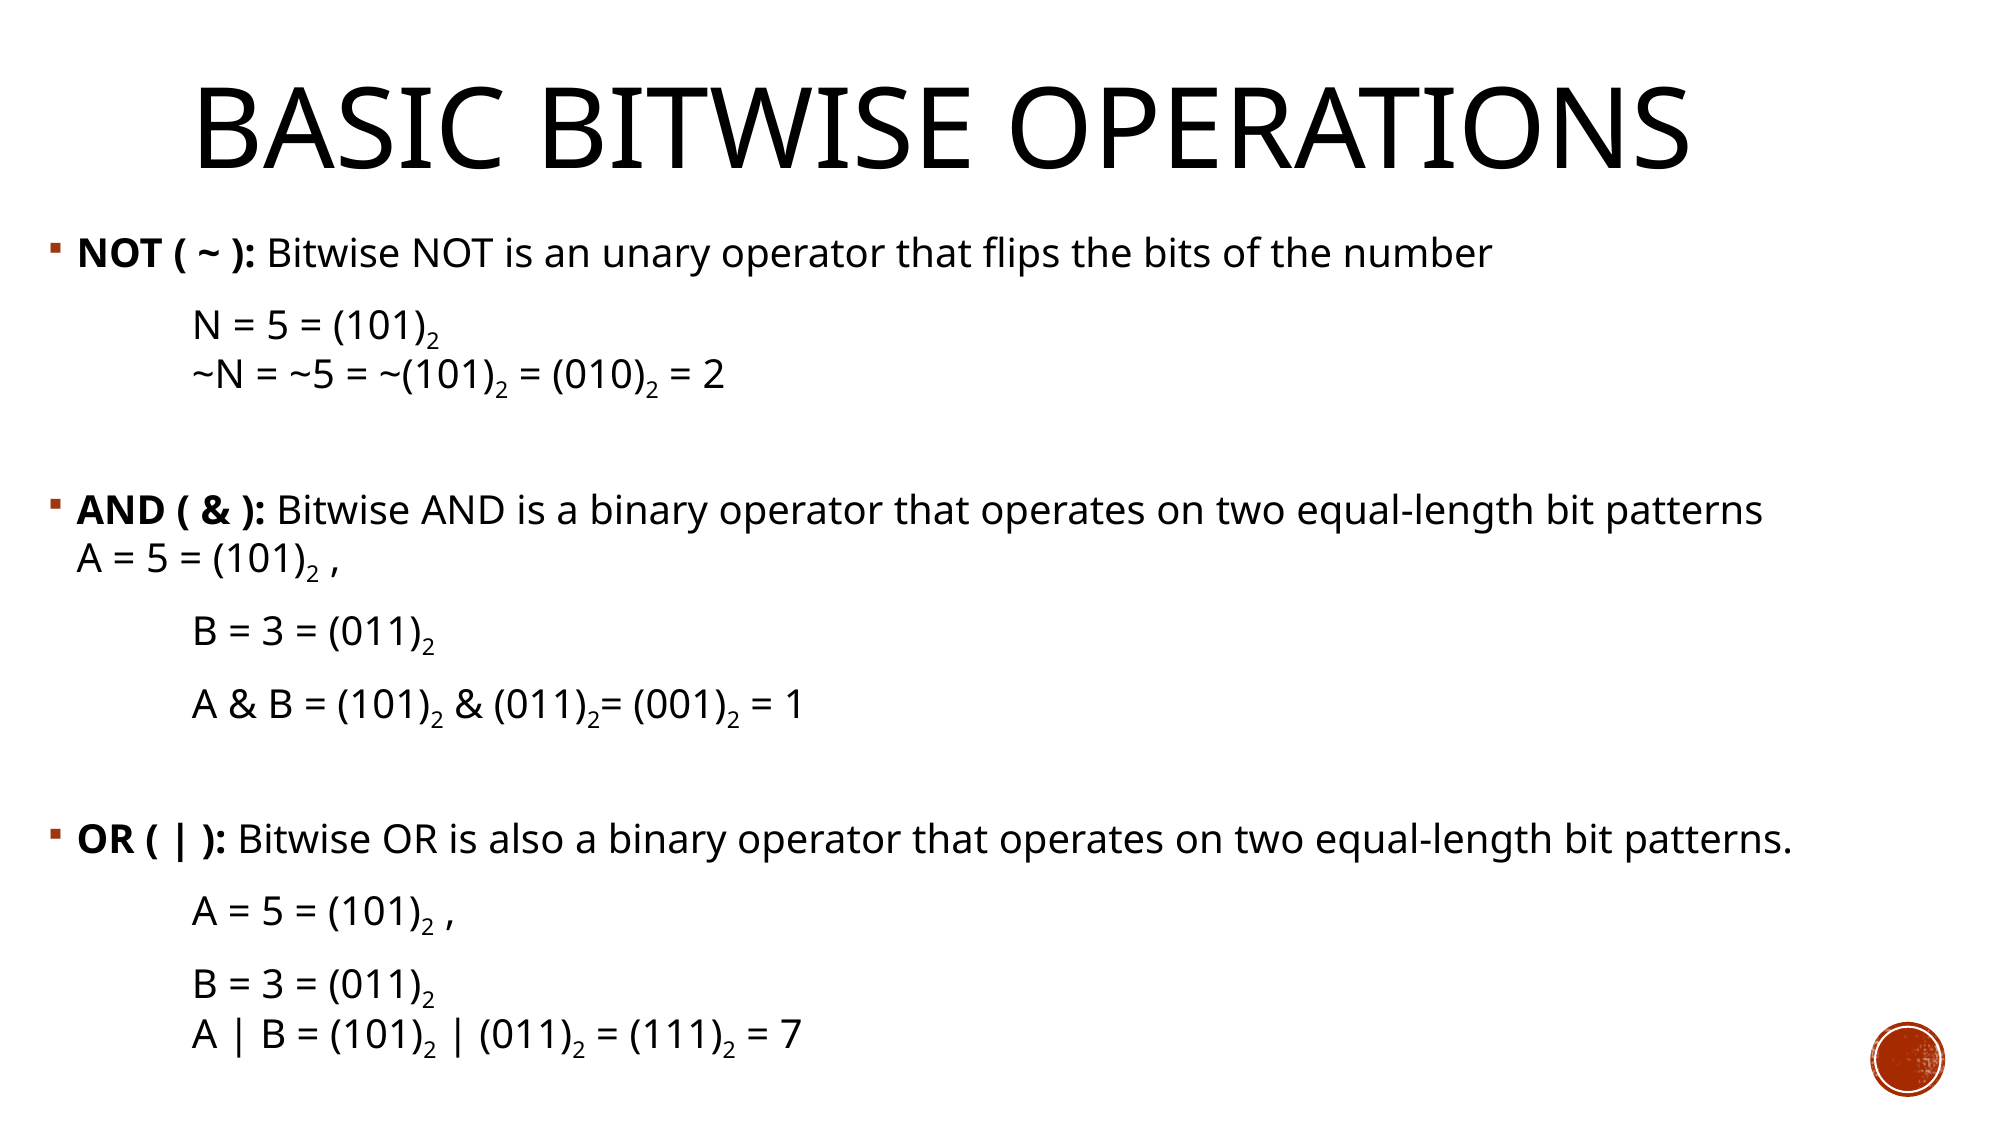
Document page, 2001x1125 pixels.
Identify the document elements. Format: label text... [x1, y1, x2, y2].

title Basic Bitwise Operations [175, 0, 1826, 225]
list NOT ( ~ ): Bitwise NOT is an unary operator that flips the bits of the number N = 5 = (101)2 ~N = ~5 = ~(101)2 = (010)2 = 2 AND ( & ): Bitwise AND is a binary operator that operates on two equal-length bit patterns A = 5 = (101)2 , B = 3 = (011)2 A & B = (101)2 & (011)2= (001)2 = 1 OR ( | ): Bitwise OR is also a binary operator that operates on two equal-length bit patterns. A = 5 = (101)2 , B = 3 = (011)2 A | B = (101)2 | (011)2 = (111)2 = 7 [32, 225, 1826, 1088]
